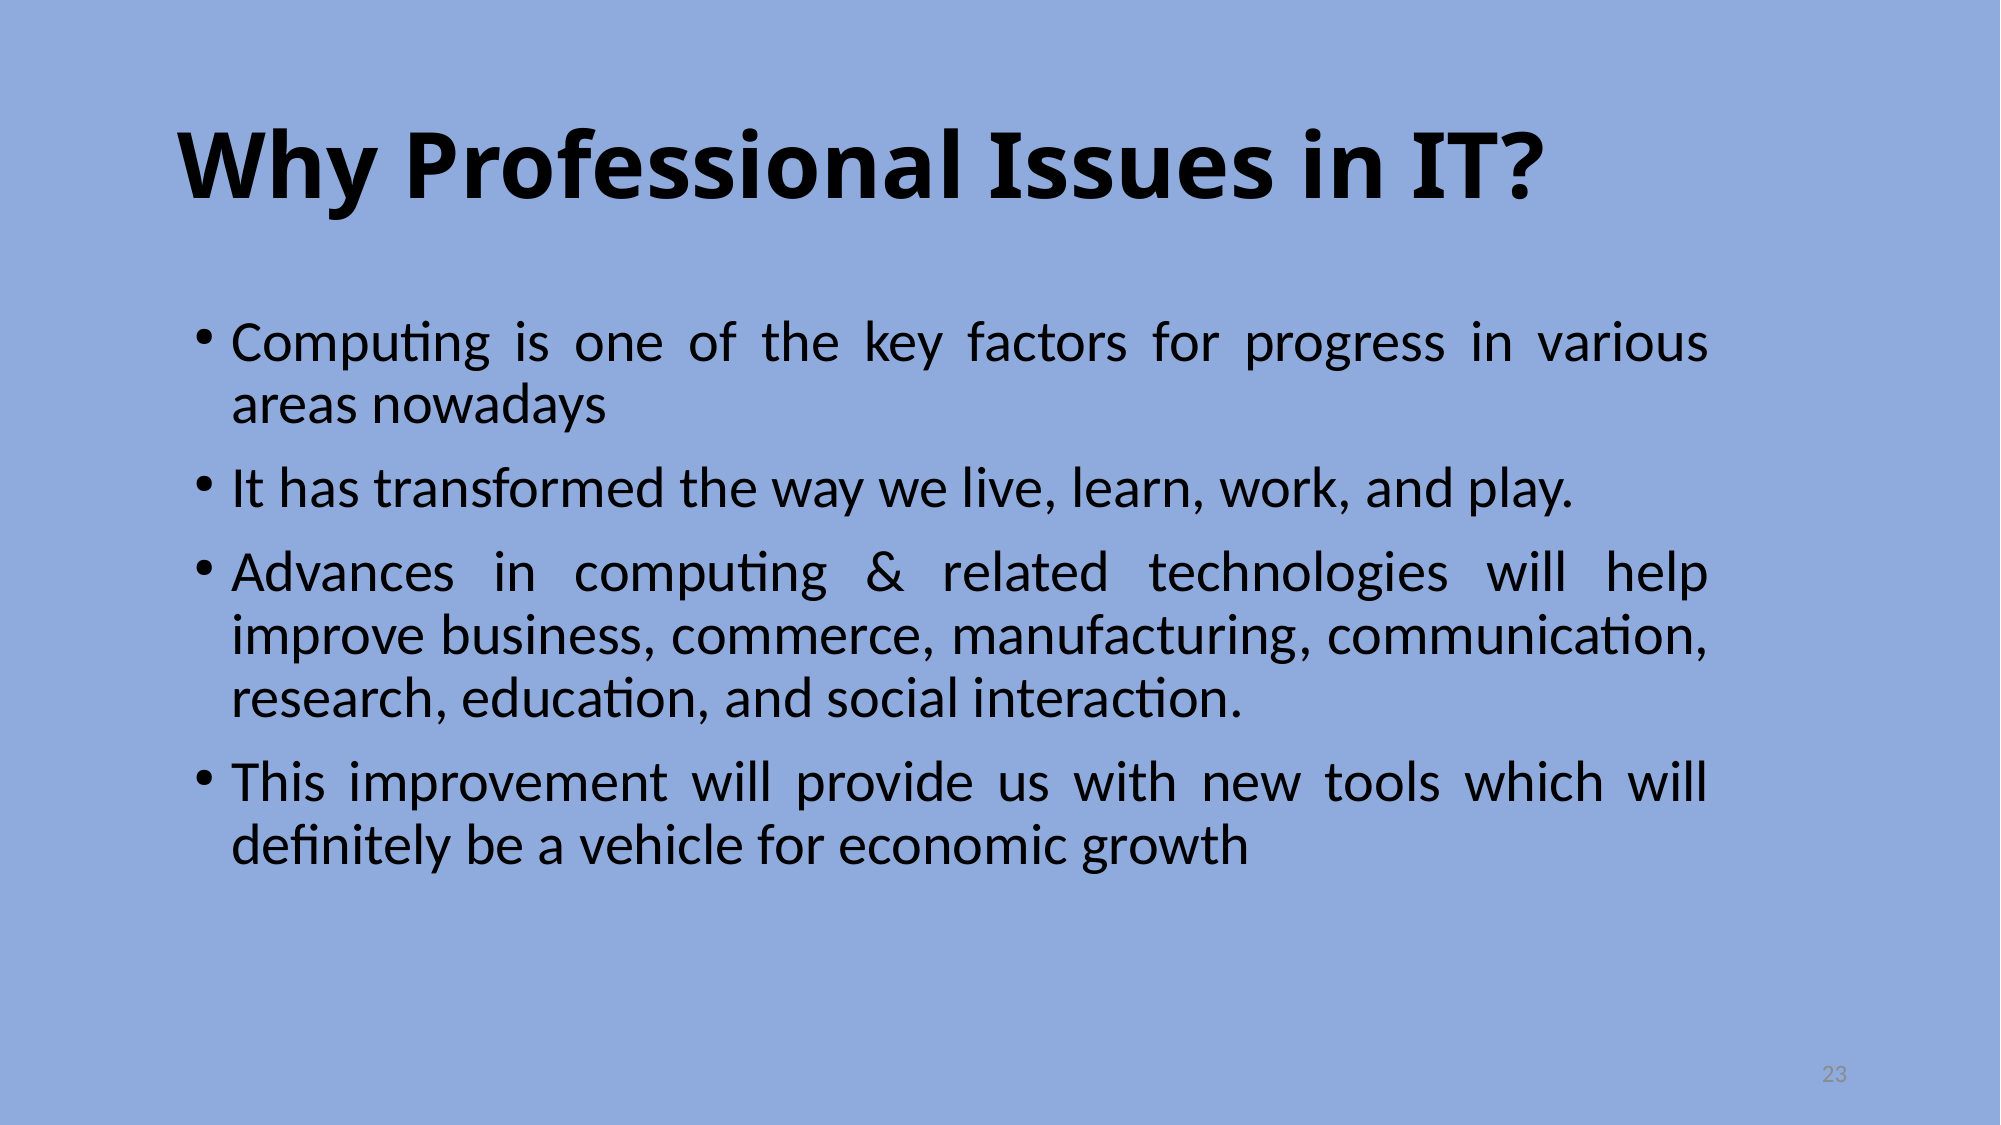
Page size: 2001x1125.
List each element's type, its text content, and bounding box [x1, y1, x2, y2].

slide_number 23 [1412, 1042, 1863, 1103]
title Why Professional Issues in IT? [0, 59, 1725, 278]
list Computing is one of the key factors for progress in various areas nowadays It has transformed the way we live, learn, work, and play. Advances in computing & related technologies will help improve business, commerce, manufacturing, communication, research, education, and social interaction. This improvement will provide us with new tools which will definitely be a vehicle for economic growth [178, 303, 1725, 1017]
